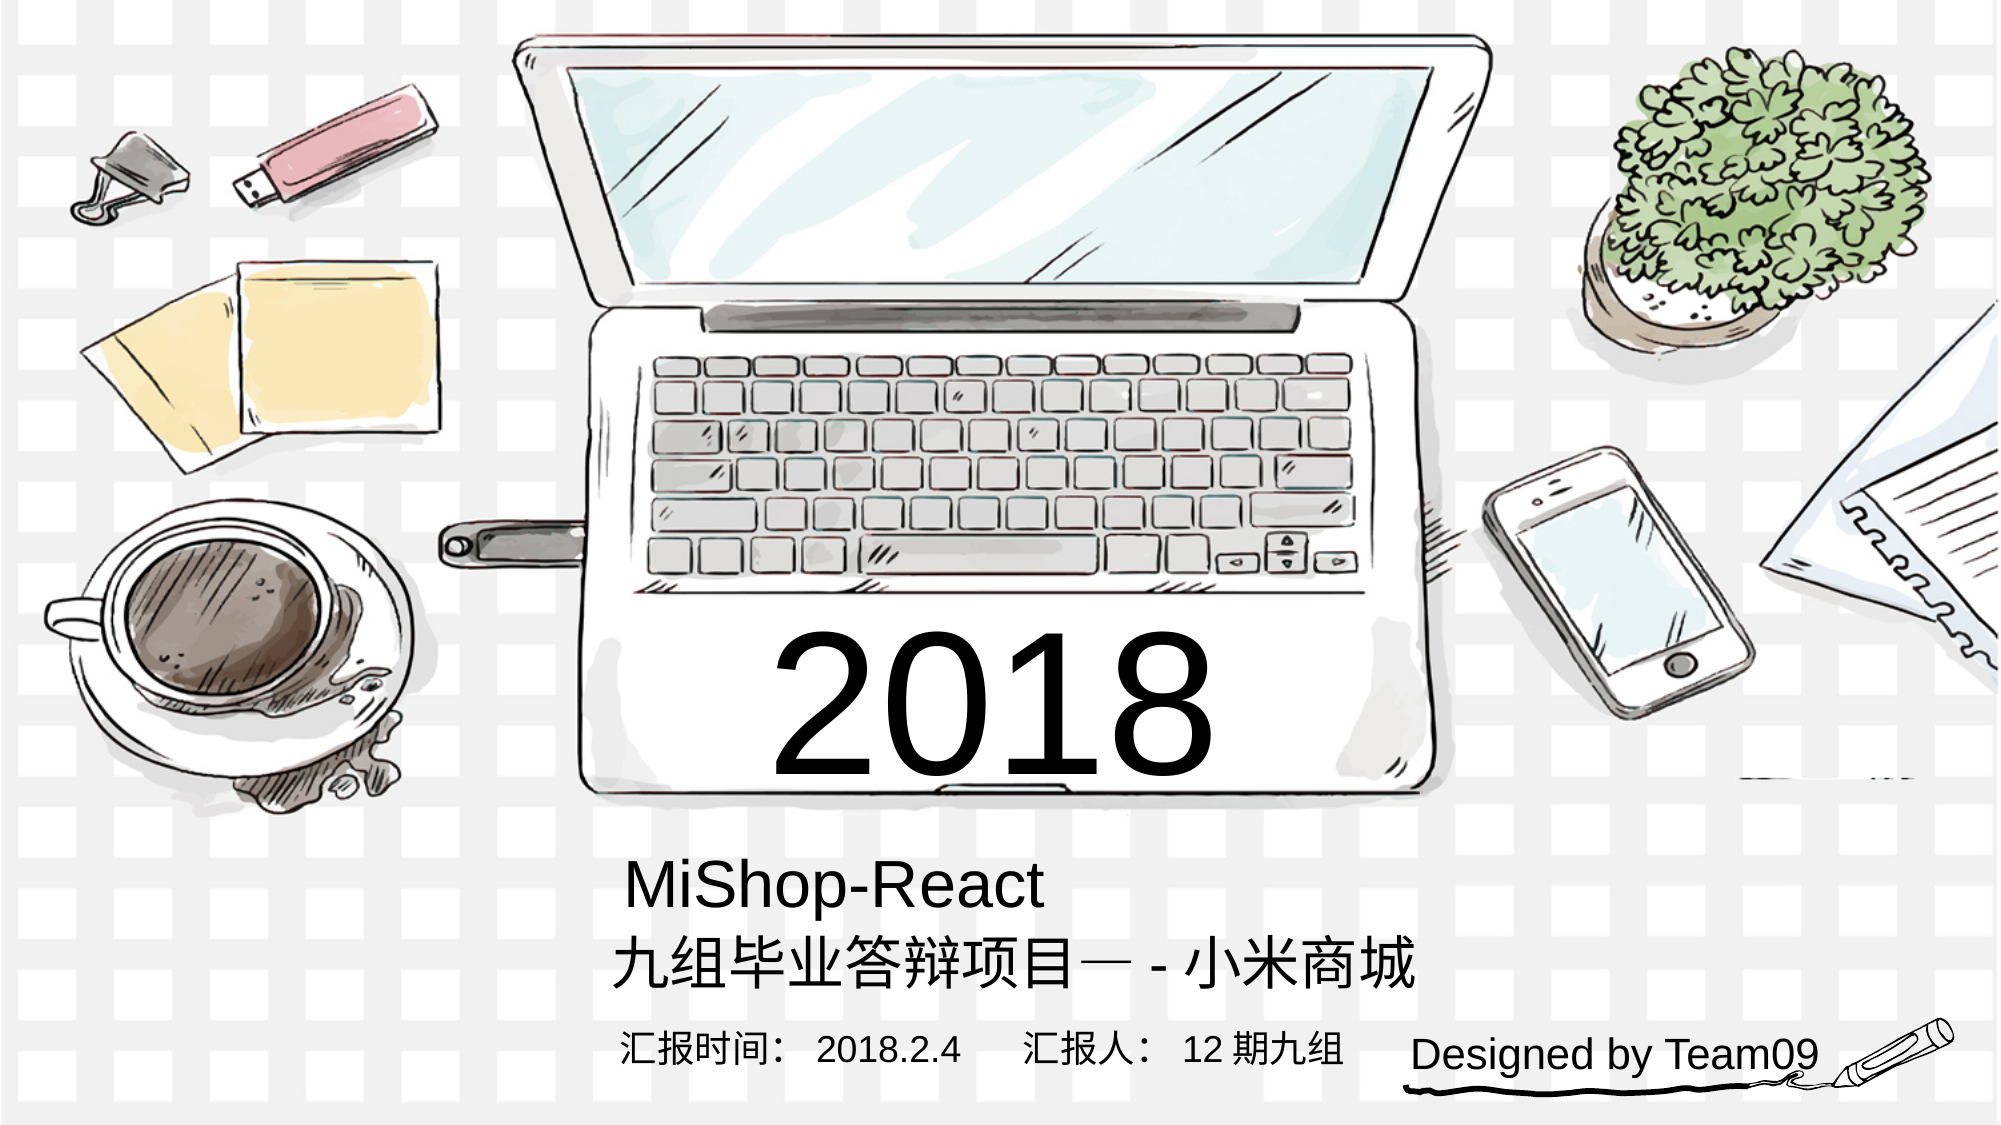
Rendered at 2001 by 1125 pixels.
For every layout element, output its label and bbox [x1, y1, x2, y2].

picture [0, 0, 2000, 1125]
text_box [1405, 1017, 1955, 1095]
